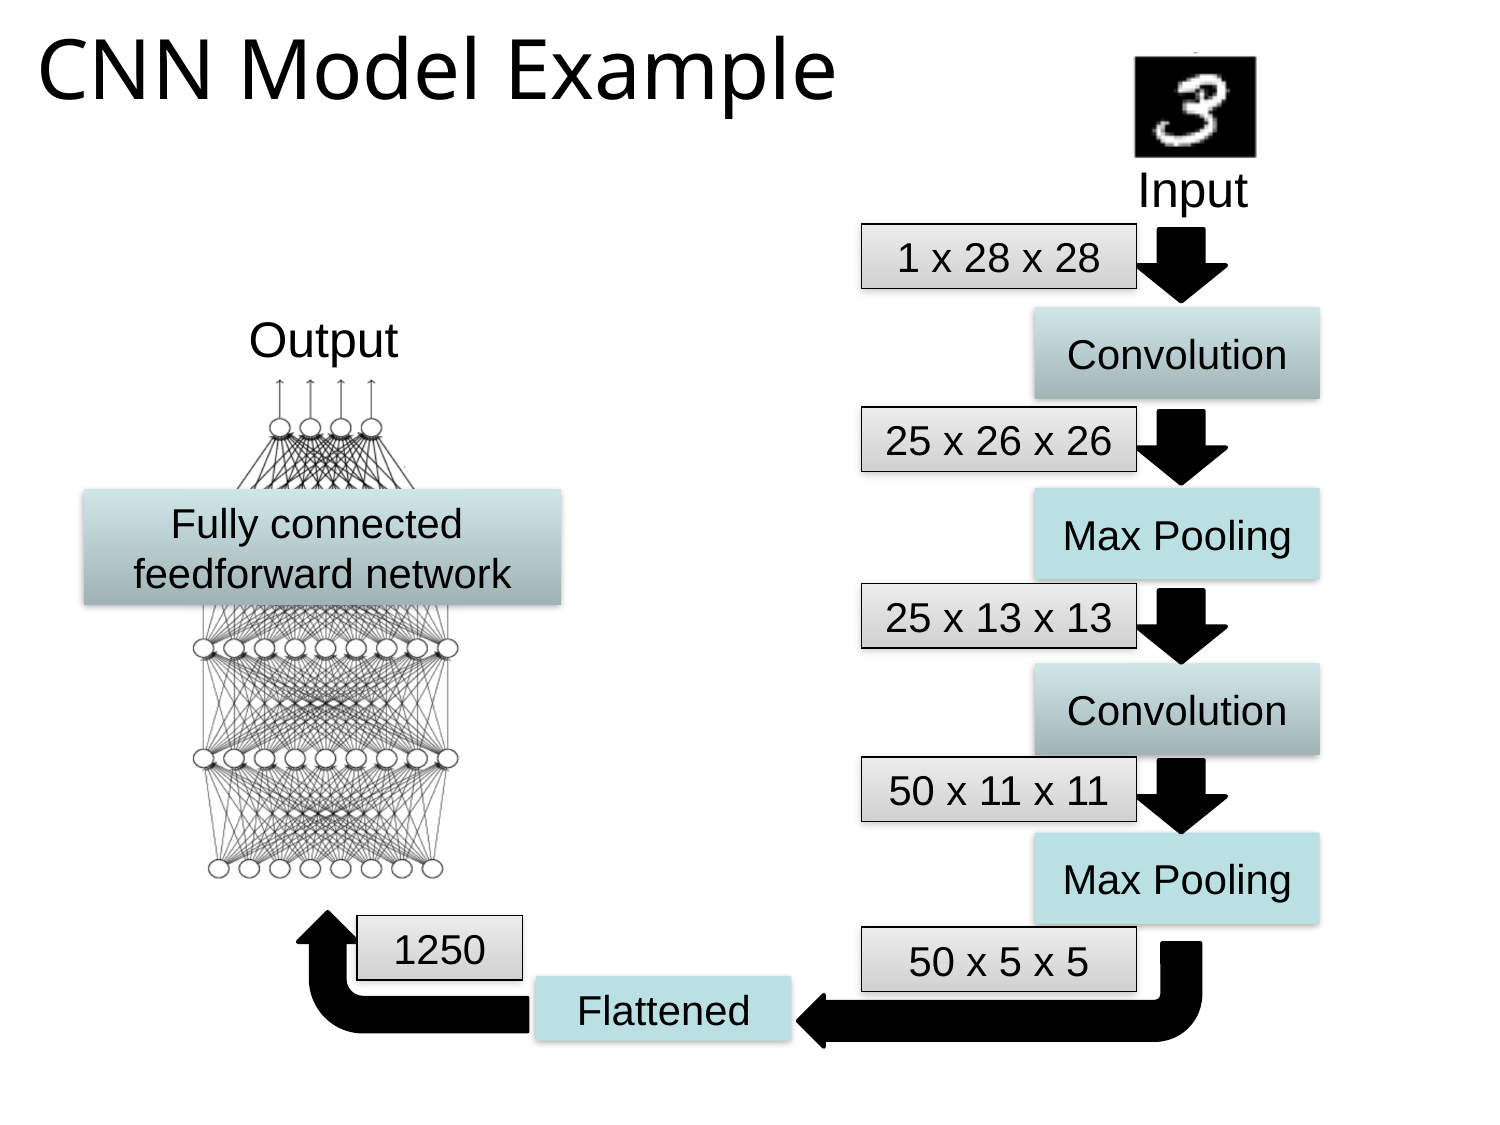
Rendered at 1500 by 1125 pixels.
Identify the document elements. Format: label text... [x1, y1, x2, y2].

text_box Input [1024, 149, 1361, 225]
text_box Flattened [536, 975, 792, 1041]
text_box Max Pooling [1034, 487, 1320, 580]
text_box 25 x 13 x 13 [861, 583, 1137, 649]
text_box Convolution [1034, 663, 1320, 755]
picture [1126, 52, 1260, 166]
text_box [795, 941, 1203, 1049]
text_box 1 x 28 x 28 [861, 223, 1137, 289]
text_box [1140, 588, 1229, 665]
text_box 50 x 5 x 5 [861, 926, 1137, 992]
text_box Convolution [1034, 307, 1320, 399]
text_box [1140, 227, 1229, 304]
text_box [1140, 758, 1229, 835]
text_box [295, 910, 530, 1034]
text_box Output [155, 299, 492, 360]
text_box 50 x 11 x 11 [861, 756, 1137, 822]
text_box 25 x 26 x 26 [861, 406, 1137, 472]
text_box Max Pooling [1034, 832, 1320, 924]
text_box [1140, 409, 1229, 486]
text_box 1250 [357, 915, 523, 981]
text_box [84, 361, 562, 888]
list CNN Model Example [0, 8, 1500, 1125]
